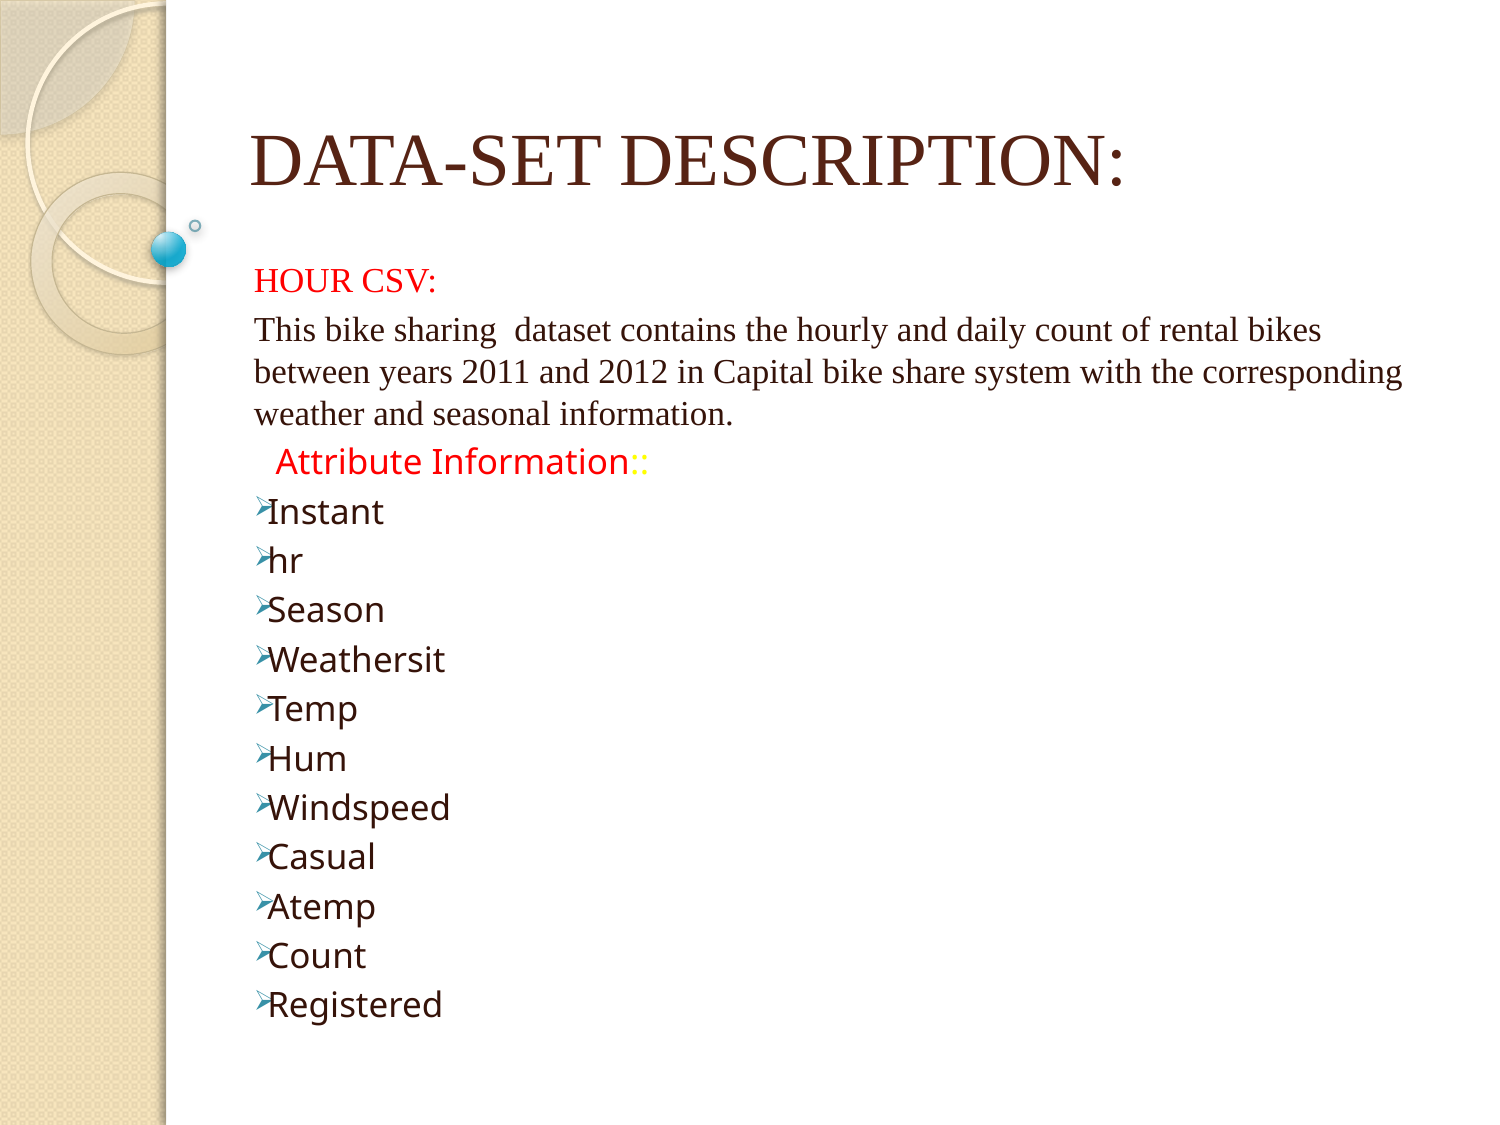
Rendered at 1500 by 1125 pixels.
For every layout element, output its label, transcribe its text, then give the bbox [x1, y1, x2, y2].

subtitle HOUR CSV: This bike sharing dataset contains the hourly and daily count of rental bikes between years 2011 and 2012 in Capital bike share system with the corresponding weather and seasonal information. Attribute Information:: Instant hr Season Weathersit Temp Hum Windspeed Casual Atemp Count Registered [234, 208, 1450, 1035]
title DATA-SET DESCRIPTION: [234, 59, 1450, 208]
